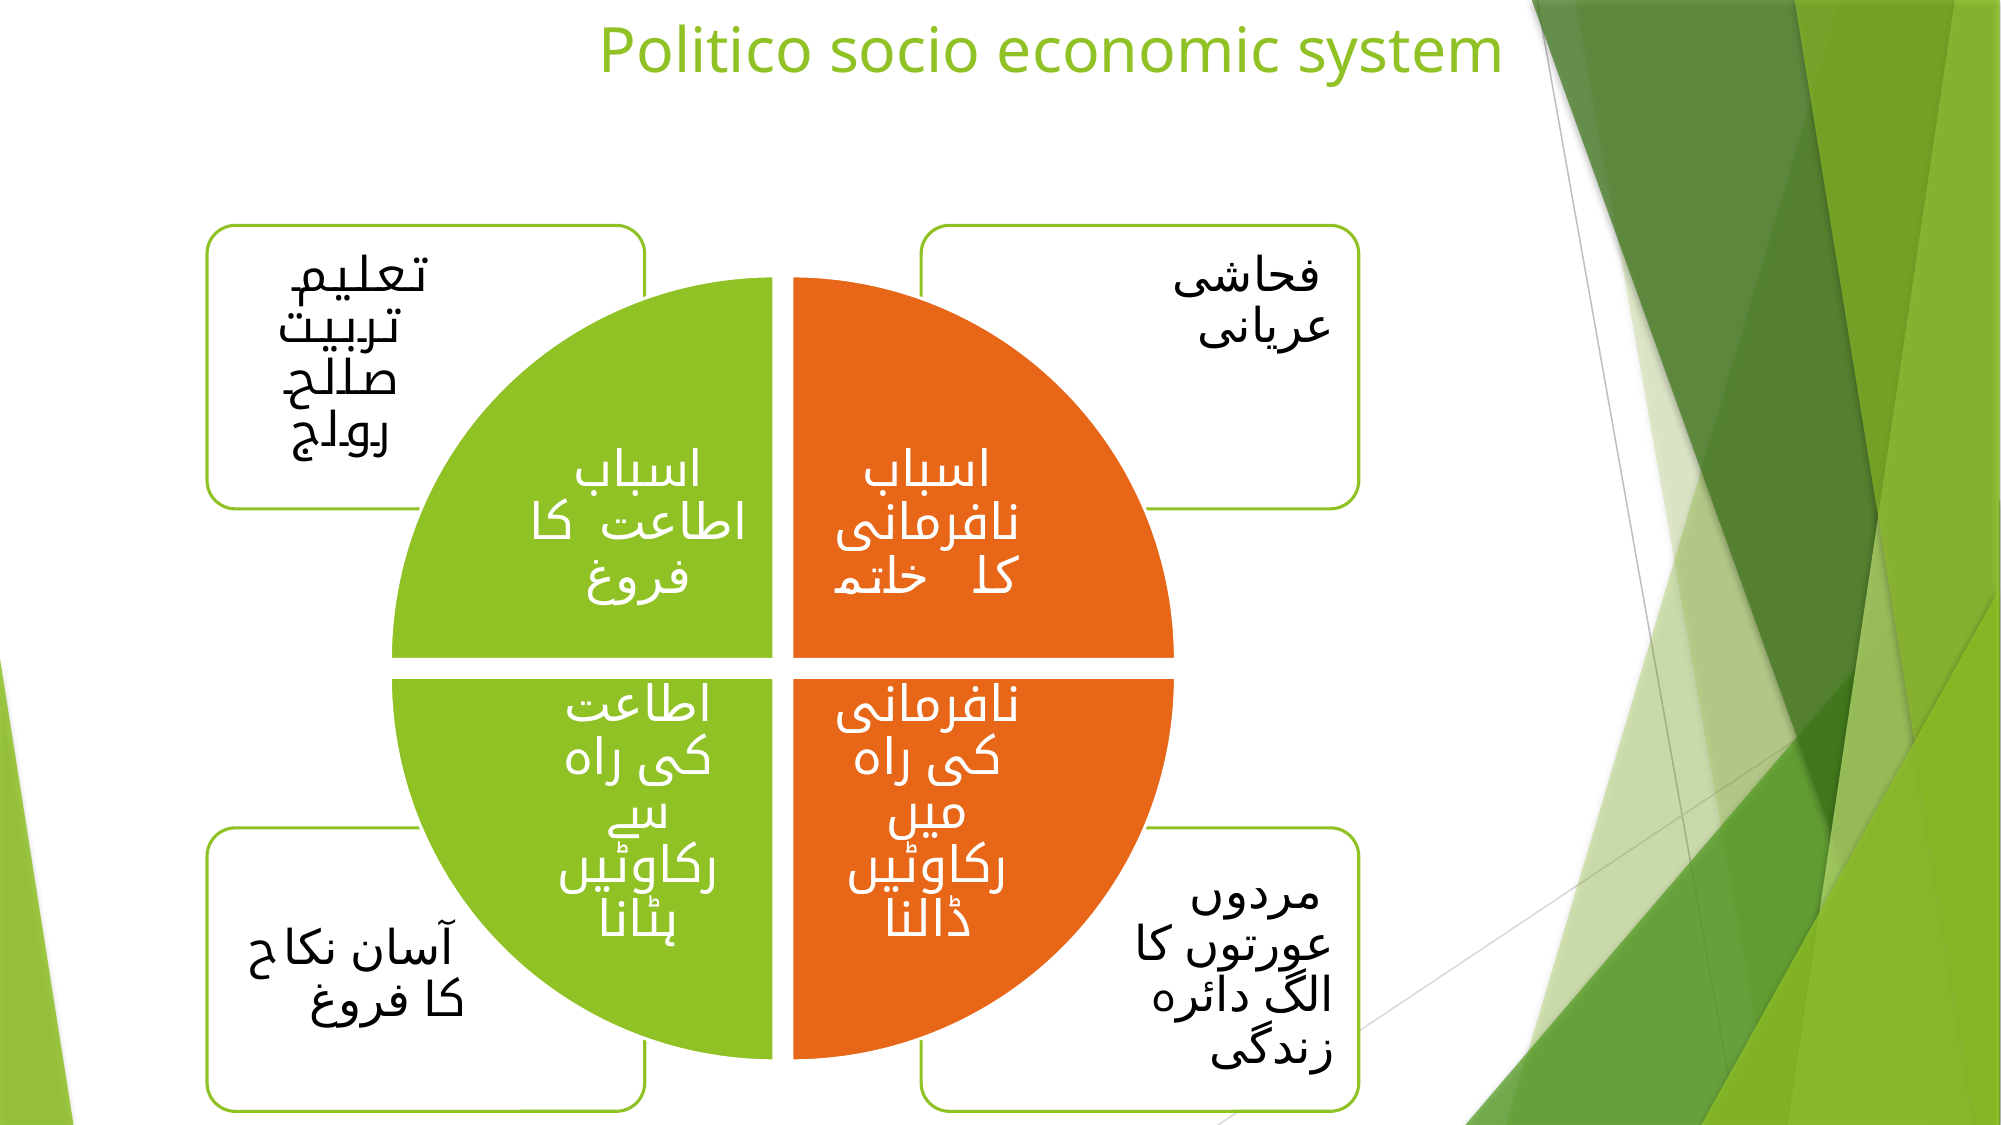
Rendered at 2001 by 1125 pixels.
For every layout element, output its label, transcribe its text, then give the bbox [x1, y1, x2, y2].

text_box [920, 224, 1360, 510]
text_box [389, 275, 775, 660]
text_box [920, 827, 1360, 1112]
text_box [791, 676, 1176, 1062]
title Politico socio economic system [111, 11, 1522, 228]
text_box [206, 224, 646, 510]
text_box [791, 275, 1176, 660]
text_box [206, 827, 646, 1112]
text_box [389, 676, 775, 1062]
